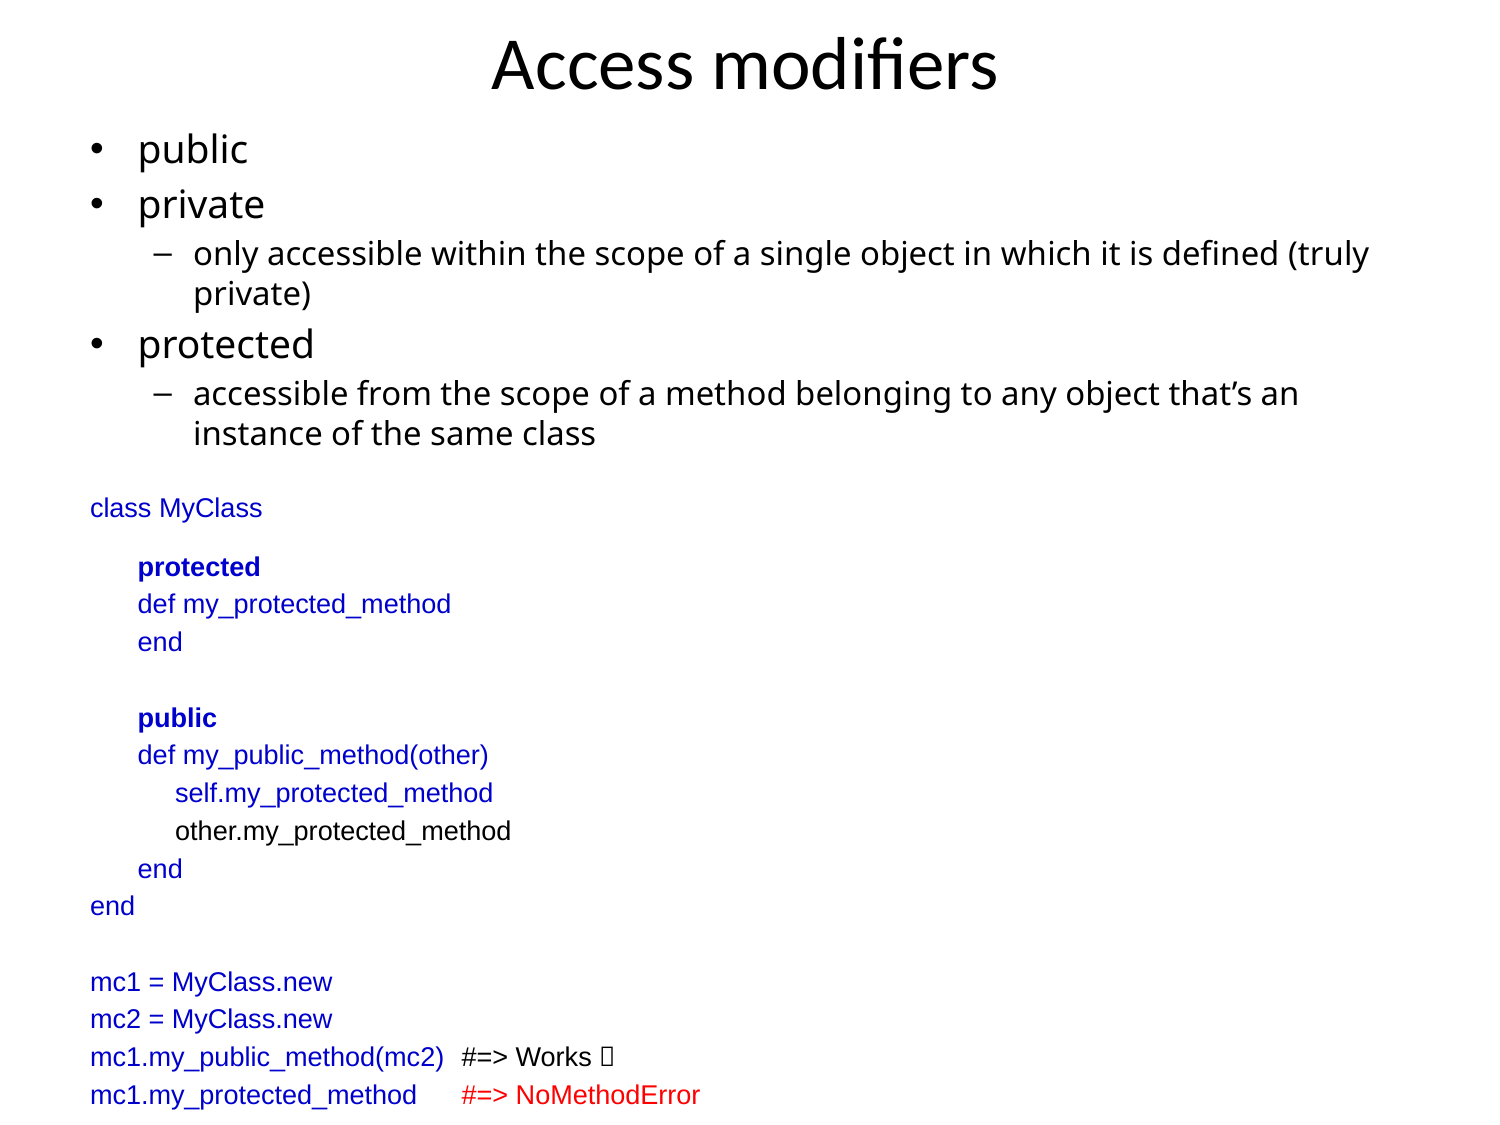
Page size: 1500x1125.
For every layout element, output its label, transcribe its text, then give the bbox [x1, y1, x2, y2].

title Access modifiers [70, 0, 1421, 119]
list public private only accessible within the scope of a single object in which it is defined (truly private) protected accessible from the scope of a method belonging to any object that’s an instance of the same class class MyClass protected def my_protected_method end public def my_public_method(other) self.my_protected_method other.my_protected_method end end mc1 = MyClass.new mc2 = MyClass.new mc1.my_public_method(mc2) #=> Works  mc1.my_protected_method #=> NoMethodError [75, 117, 1425, 1125]
